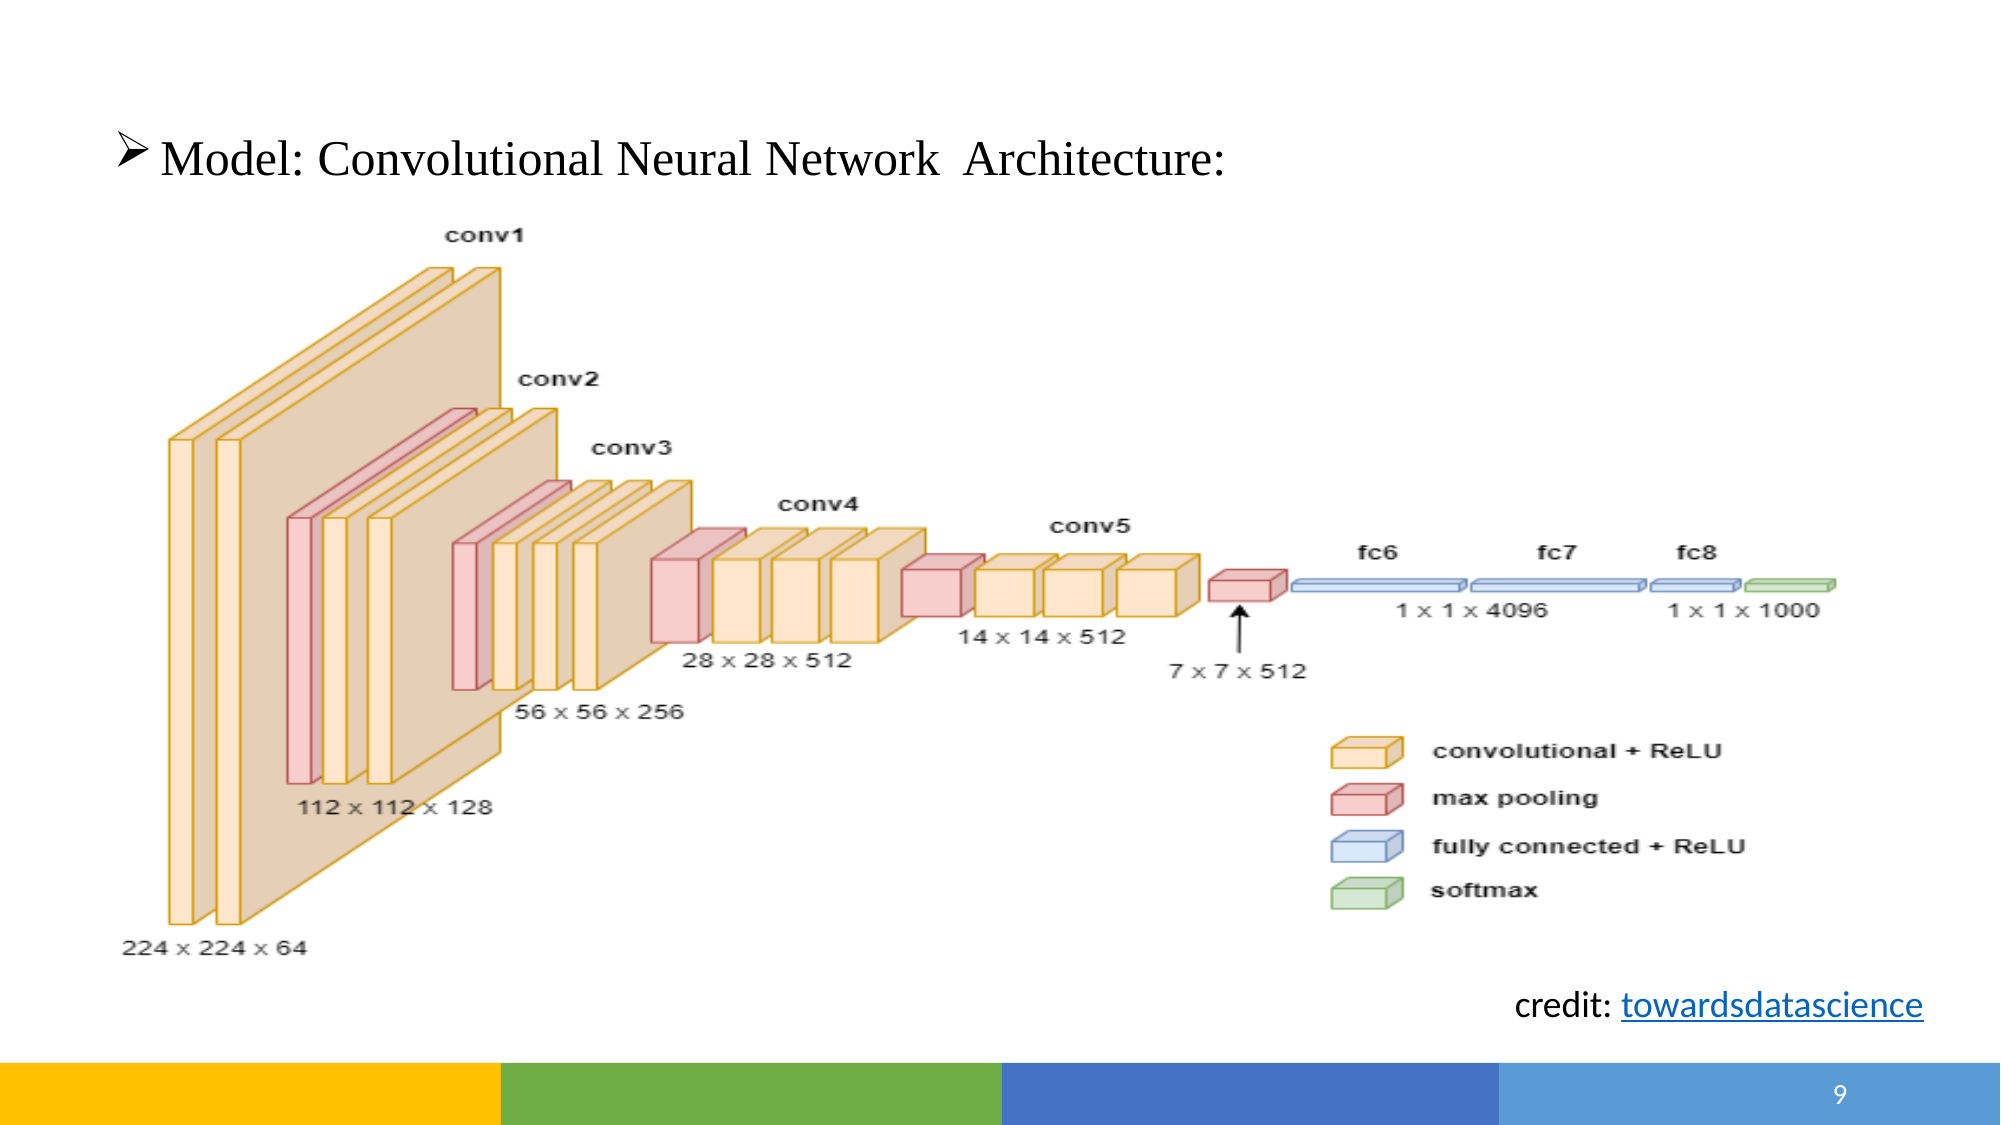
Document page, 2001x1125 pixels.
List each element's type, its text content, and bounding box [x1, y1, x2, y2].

picture [98, 211, 1863, 974]
text_box credit: towardsdatascience [1499, 972, 1950, 1033]
text_box Model: Convolutional Neural Network Architecture: [98, 88, 1311, 193]
slide_number 9 [1412, 1062, 1863, 1123]
